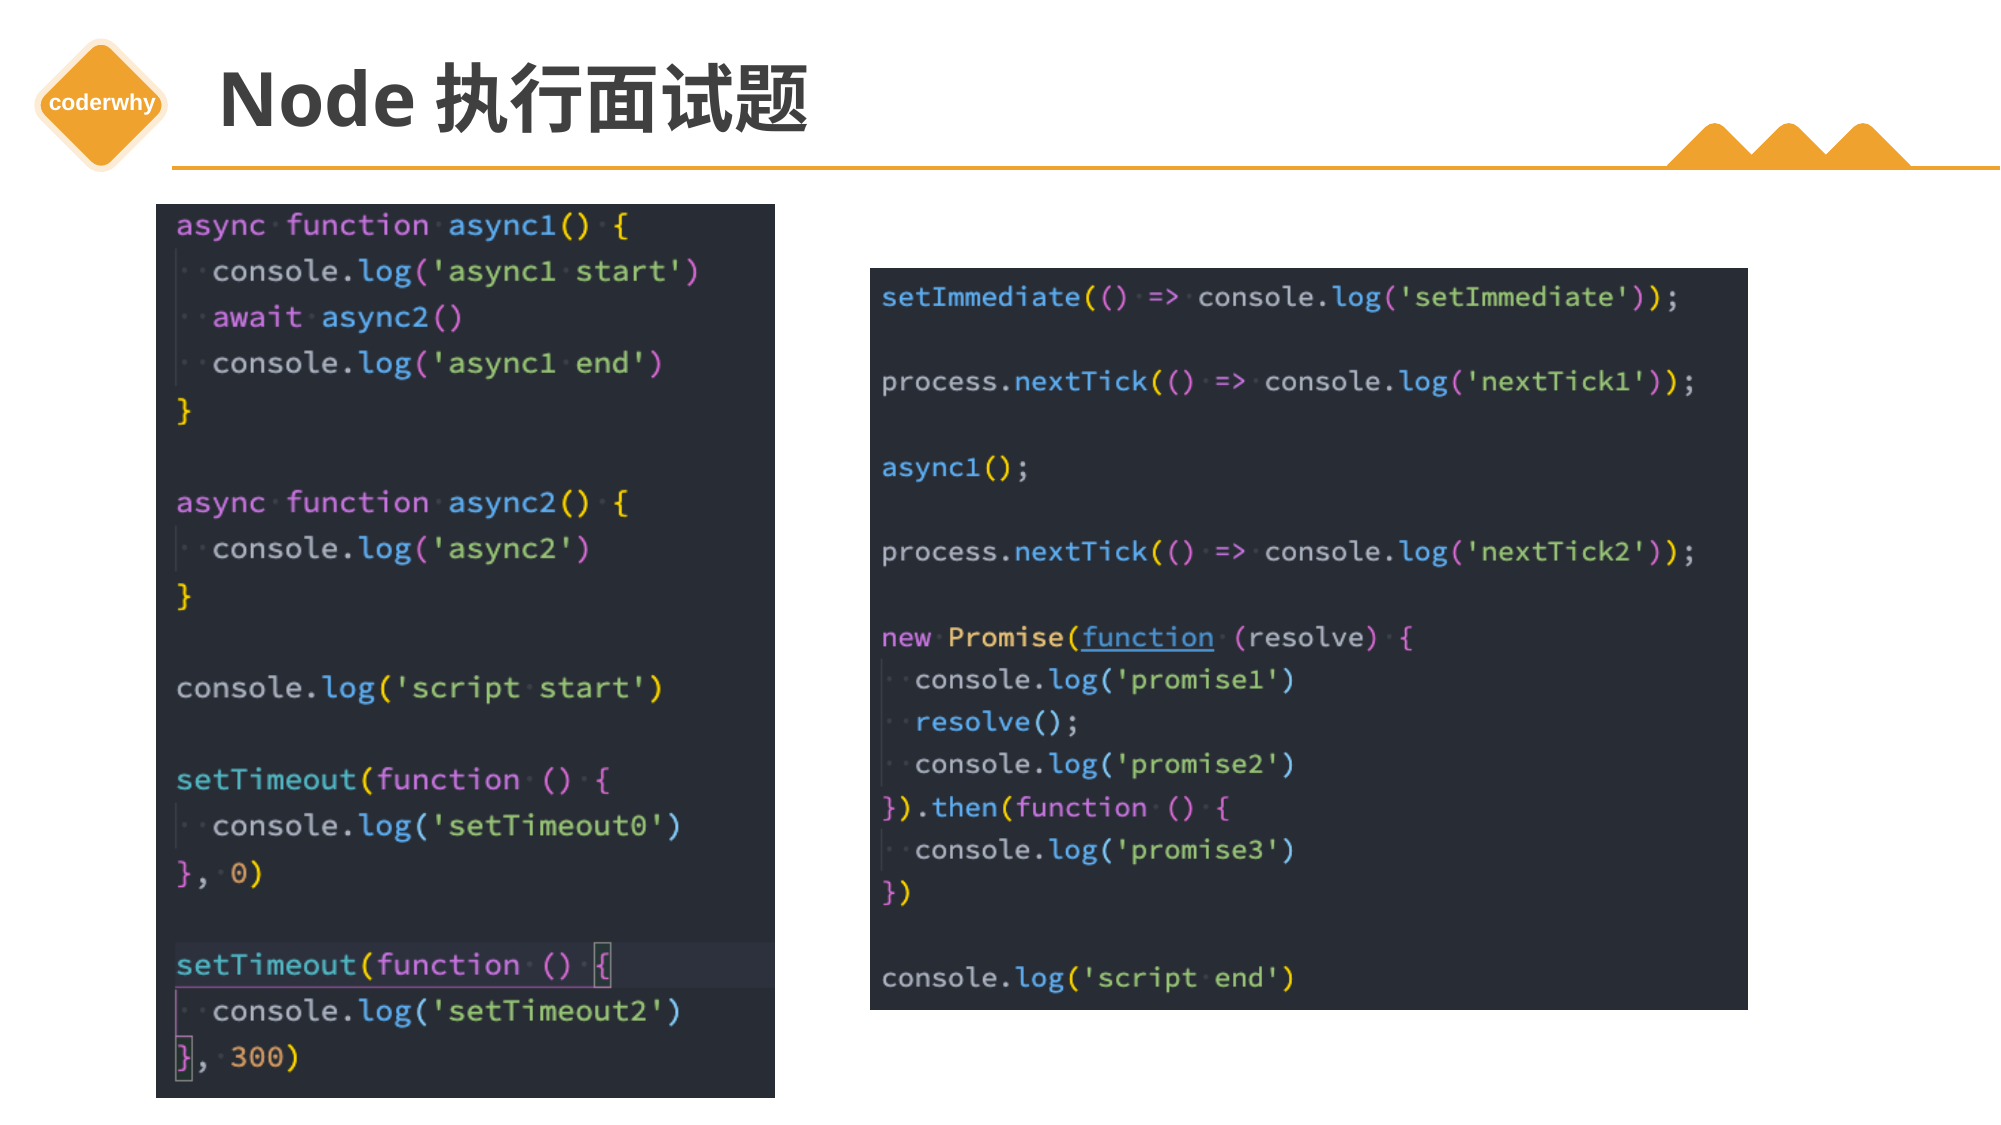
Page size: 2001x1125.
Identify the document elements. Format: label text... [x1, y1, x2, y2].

title Node执行面试题 [202, 43, 1857, 161]
picture [870, 268, 1748, 1010]
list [156, 204, 775, 1098]
